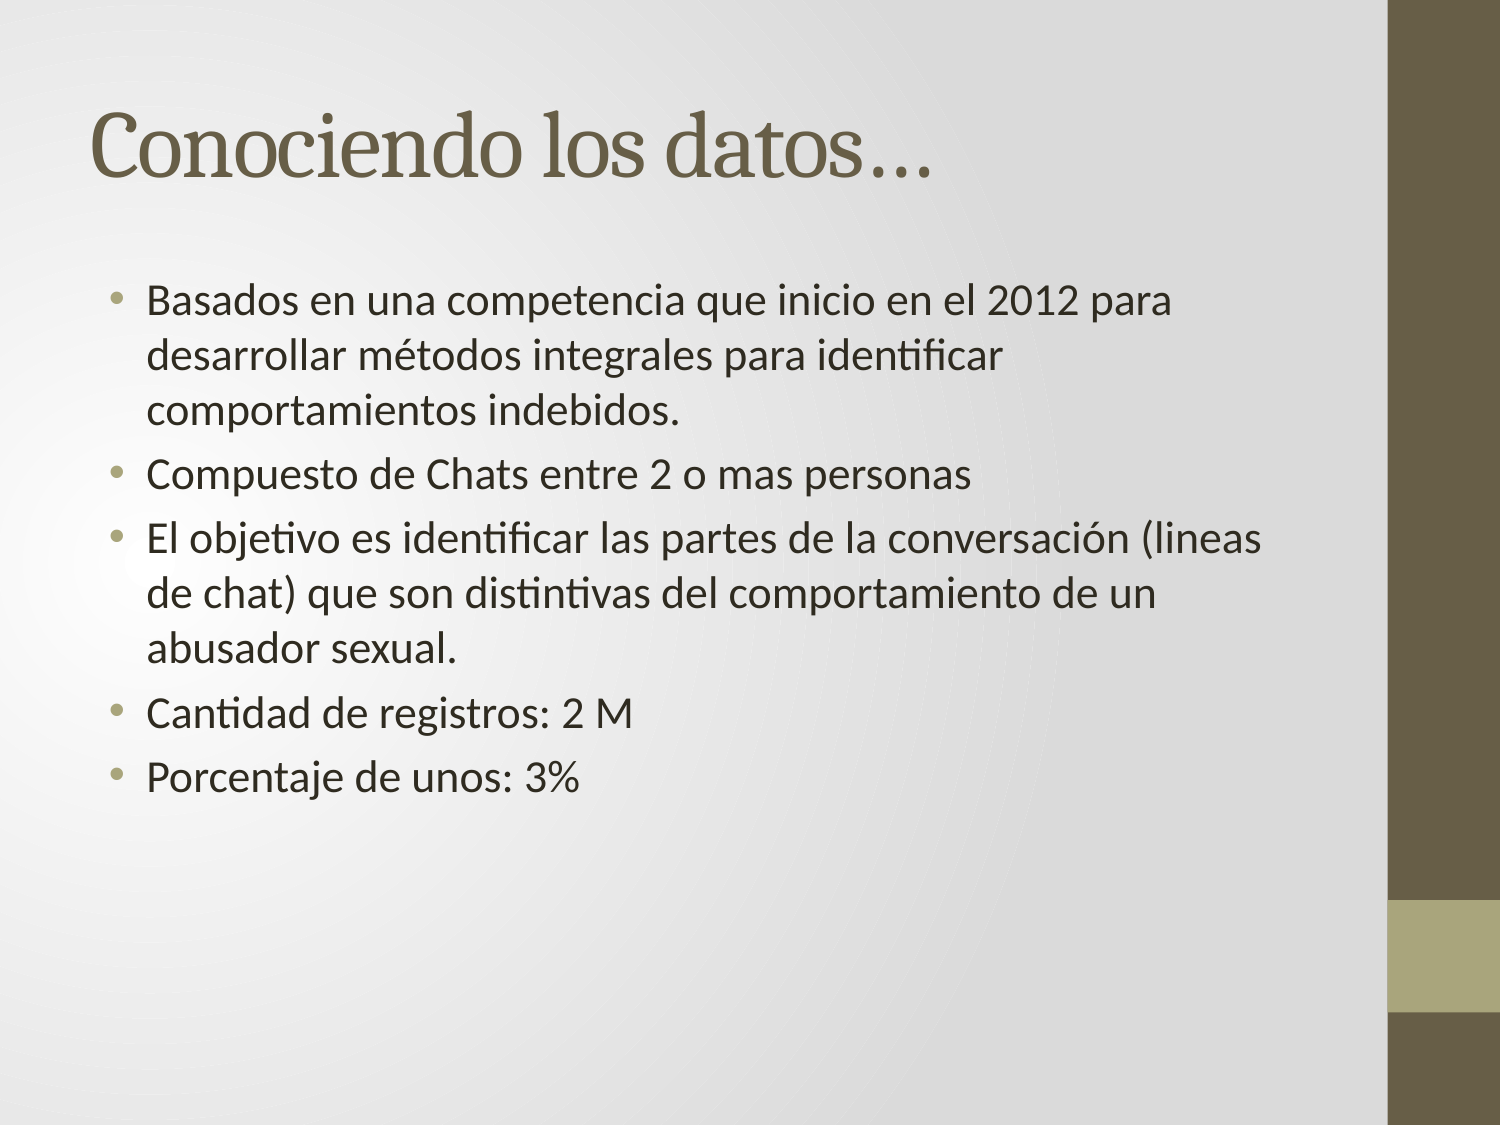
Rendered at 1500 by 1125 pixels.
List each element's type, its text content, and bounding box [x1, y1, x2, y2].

list Basados en una competencia que inicio en el 2012 para desarrollar métodos integrales para identificar comportamientos indebidos. Compuesto de Chats entre 2 o mas personas El objetivo es identificar las partes de la conversación (lineas de chat) que son distintivas del comportamiento de un abusador sexual. Cantidad de registros: 2 M Porcentaje de unos: 3% [75, 262, 1325, 1050]
title Conociendo los datos… [75, 45, 1325, 233]
